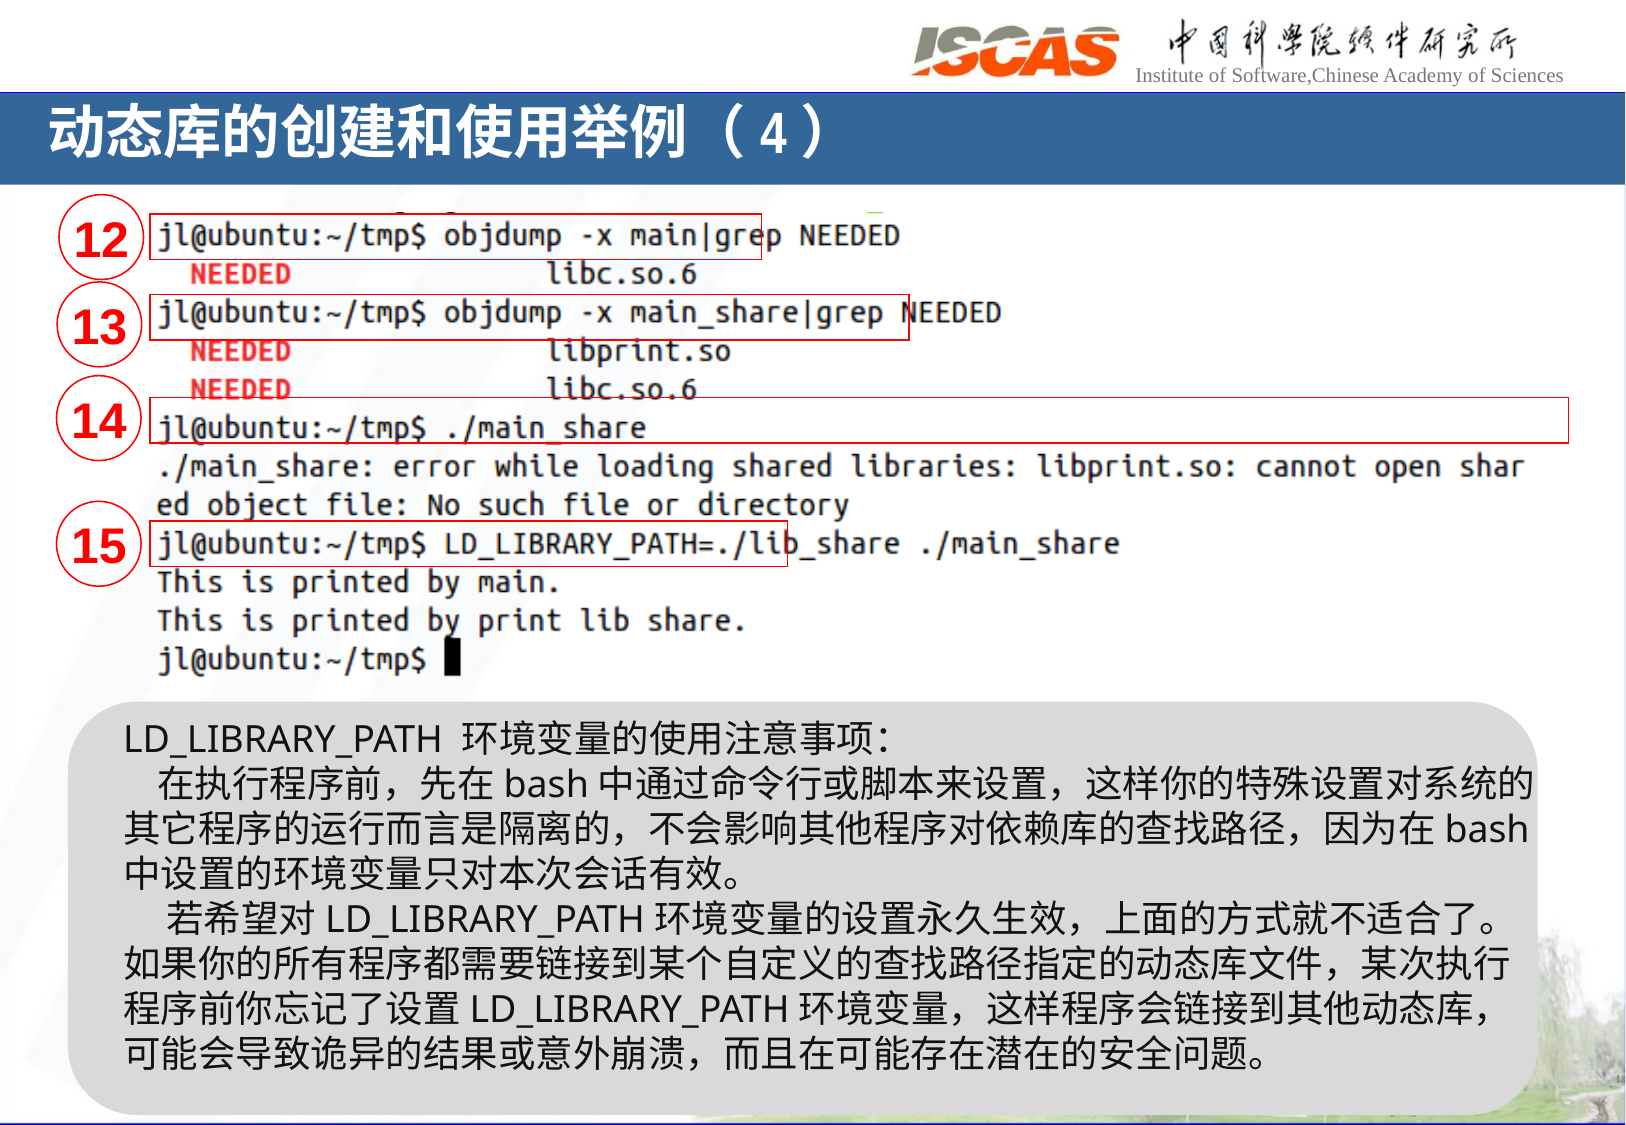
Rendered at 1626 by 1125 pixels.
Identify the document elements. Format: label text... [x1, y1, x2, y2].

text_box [67, 701, 1558, 1116]
picture [1166, 15, 1519, 71]
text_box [56, 194, 1569, 709]
picture [0, 92, 1626, 1125]
picture [907, 18, 1132, 87]
text_box 动态库的创建和使用举例（4） [0, 93, 1625, 185]
